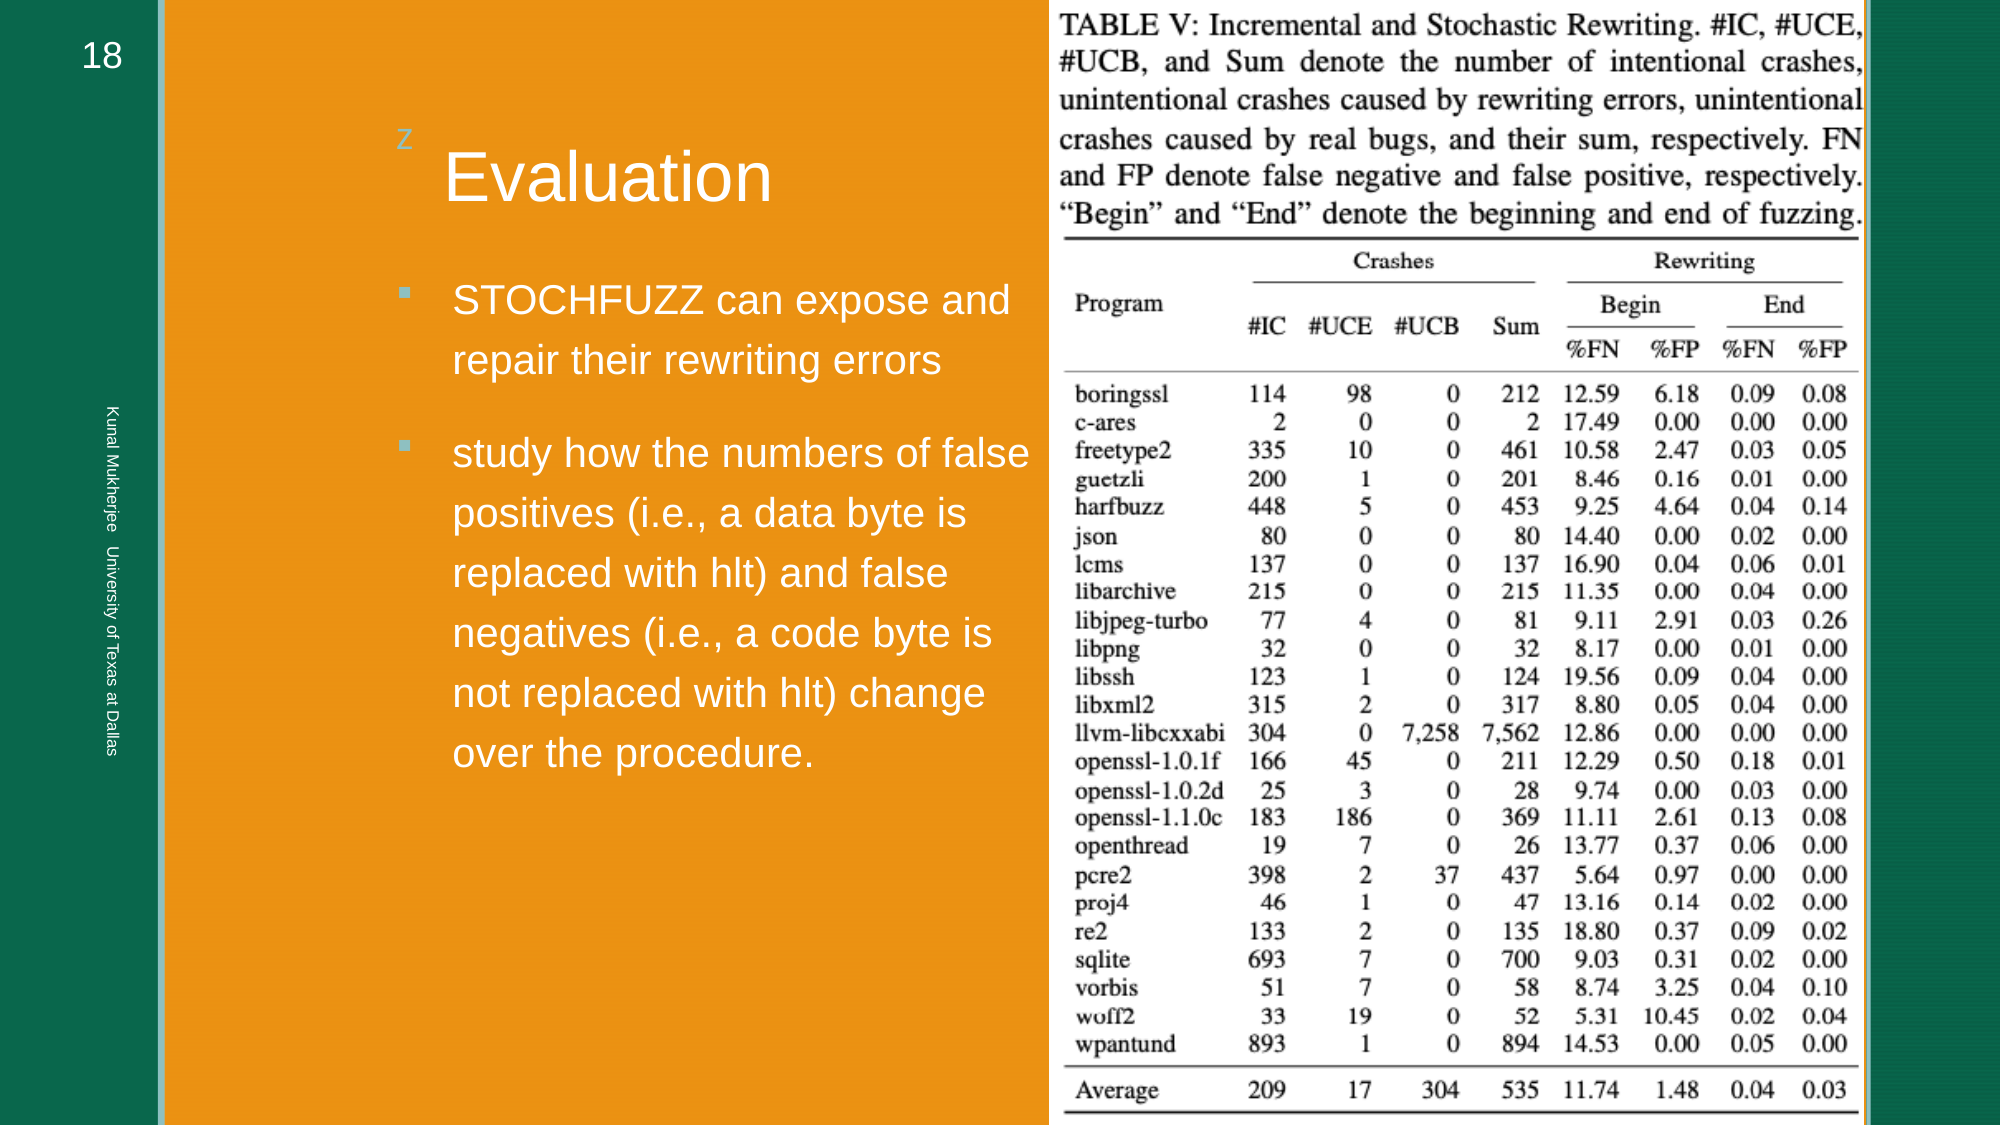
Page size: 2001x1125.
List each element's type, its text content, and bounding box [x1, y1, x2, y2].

slide_number 18 [25, 26, 131, 80]
picture [1049, 0, 1864, 1125]
picture [1871, 0, 2000, 1125]
title Evaluation [428, 132, 1049, 254]
footer Kunal Mukherjee University of Texas at Dallas [101, 132, 131, 1098]
list STOCHFUZZ can expose and repair their rewriting errors study how the numbers of false positives (i.e., a data byte is replaced with hlt) and false negatives (i.e., a code byte is not replaced with hlt) change over the procedure. [380, 254, 1049, 911]
